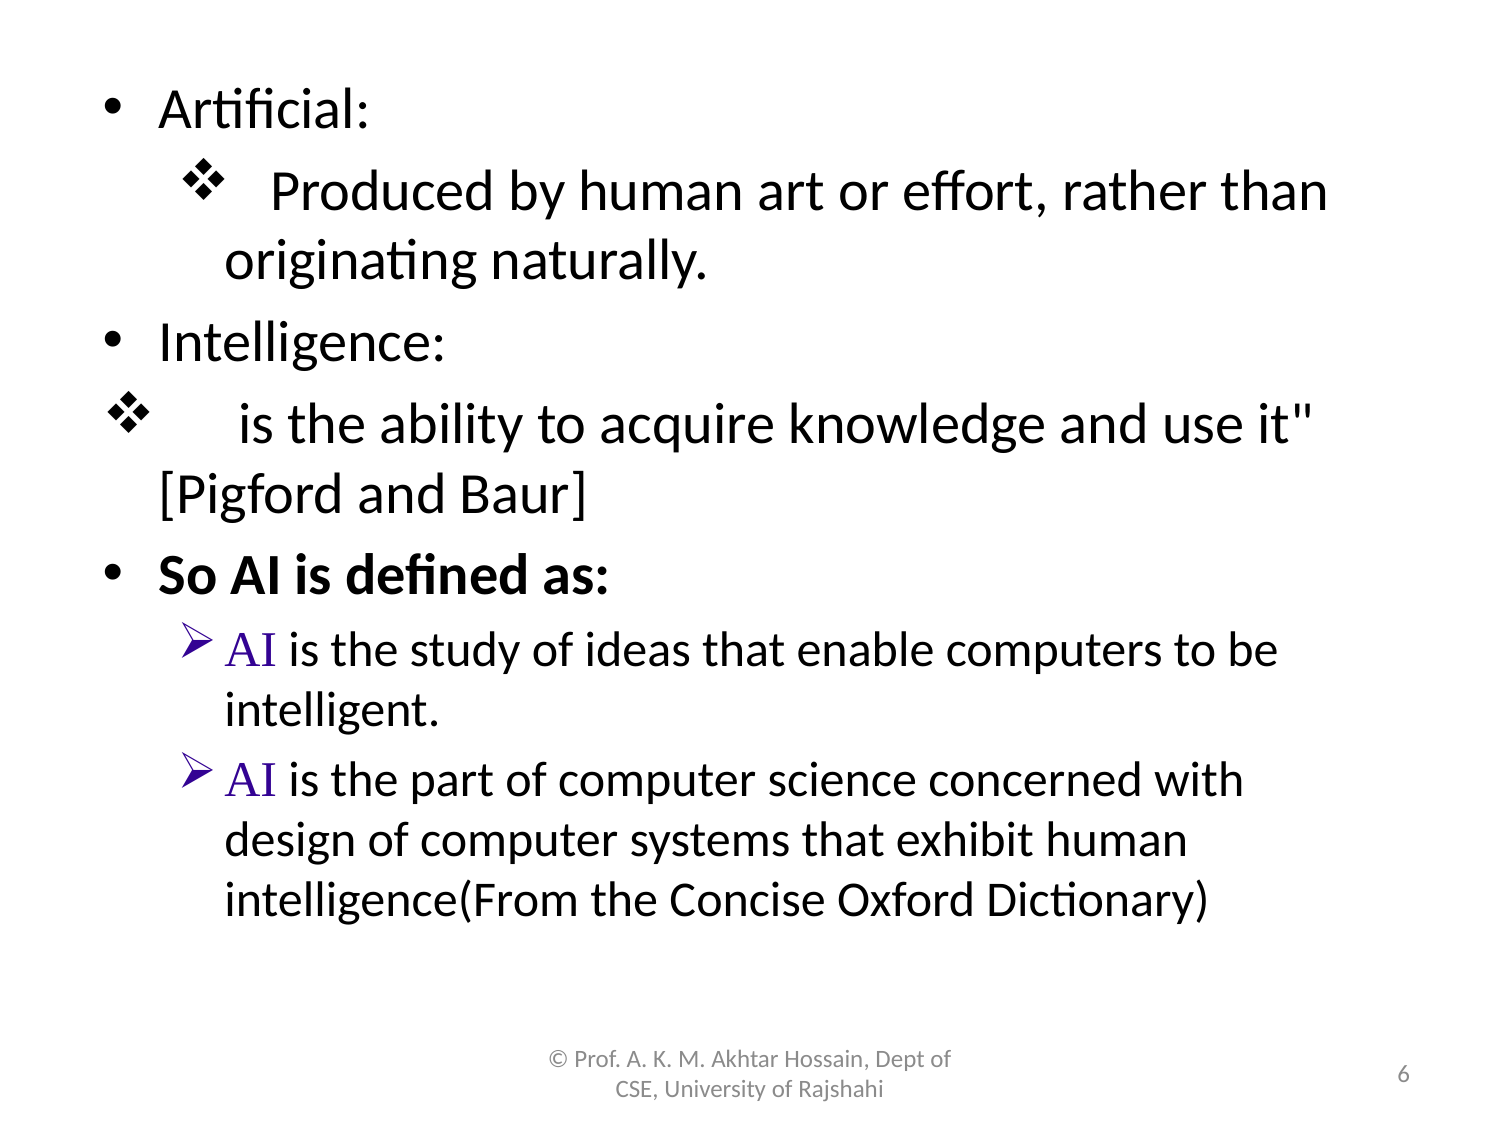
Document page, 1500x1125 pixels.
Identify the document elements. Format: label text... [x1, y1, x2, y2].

footer © Prof. A. K. M. Akhtar Hossain, Dept of CSE, University of Rajshahi [512, 1042, 988, 1103]
list Artificial: Produced by human art or effort, rather than originating naturally. Intelligence: is the ability to acquire knowledge and use it" [Pigford and Baur] So AI is defined as: AI is the study of ideas that enable computers to be intelligent. AI is the part of computer science concerned with design of computer systems that exhibit human intelligence(From the Concise Oxford Dictionary) [87, 62, 1363, 951]
slide_number 6 [1074, 1042, 1425, 1103]
